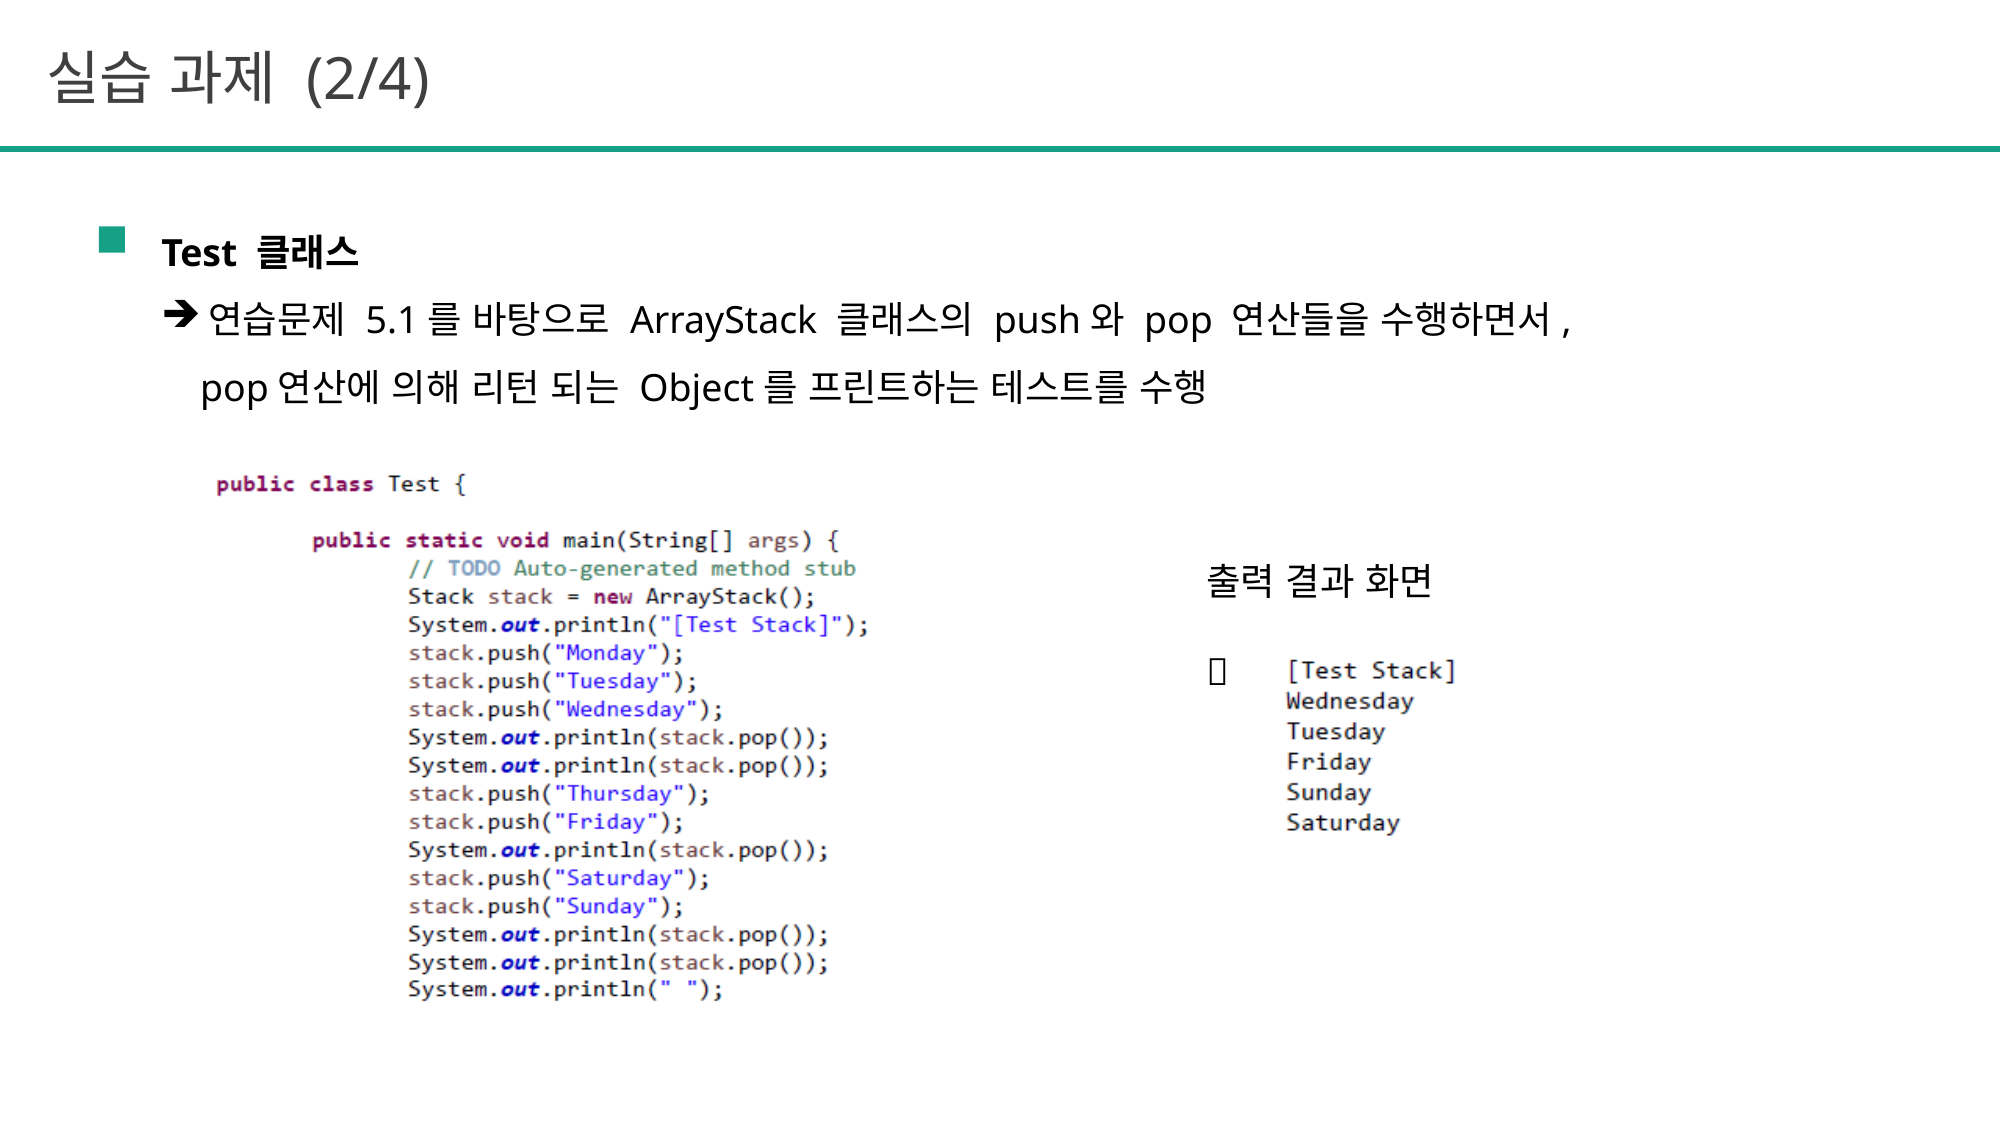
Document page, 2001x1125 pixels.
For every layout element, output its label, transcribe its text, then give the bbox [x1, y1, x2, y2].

picture [205, 468, 892, 1023]
text_box [98, 225, 126, 254]
text_box 실습 과제 (2/4) [31, 33, 1554, 119]
text_box 출력 결과 화면  [1191, 550, 1599, 701]
text_box Test 클래스 연습문제 5.1를 바탕으로 ArrayStack 클래스의 push와 pop 연산들을 수행하면서, pop연산에 의해 리턴 되는 Object를 프린트하는 테스트를 수행 [146, 198, 1912, 416]
picture [1271, 645, 1519, 846]
